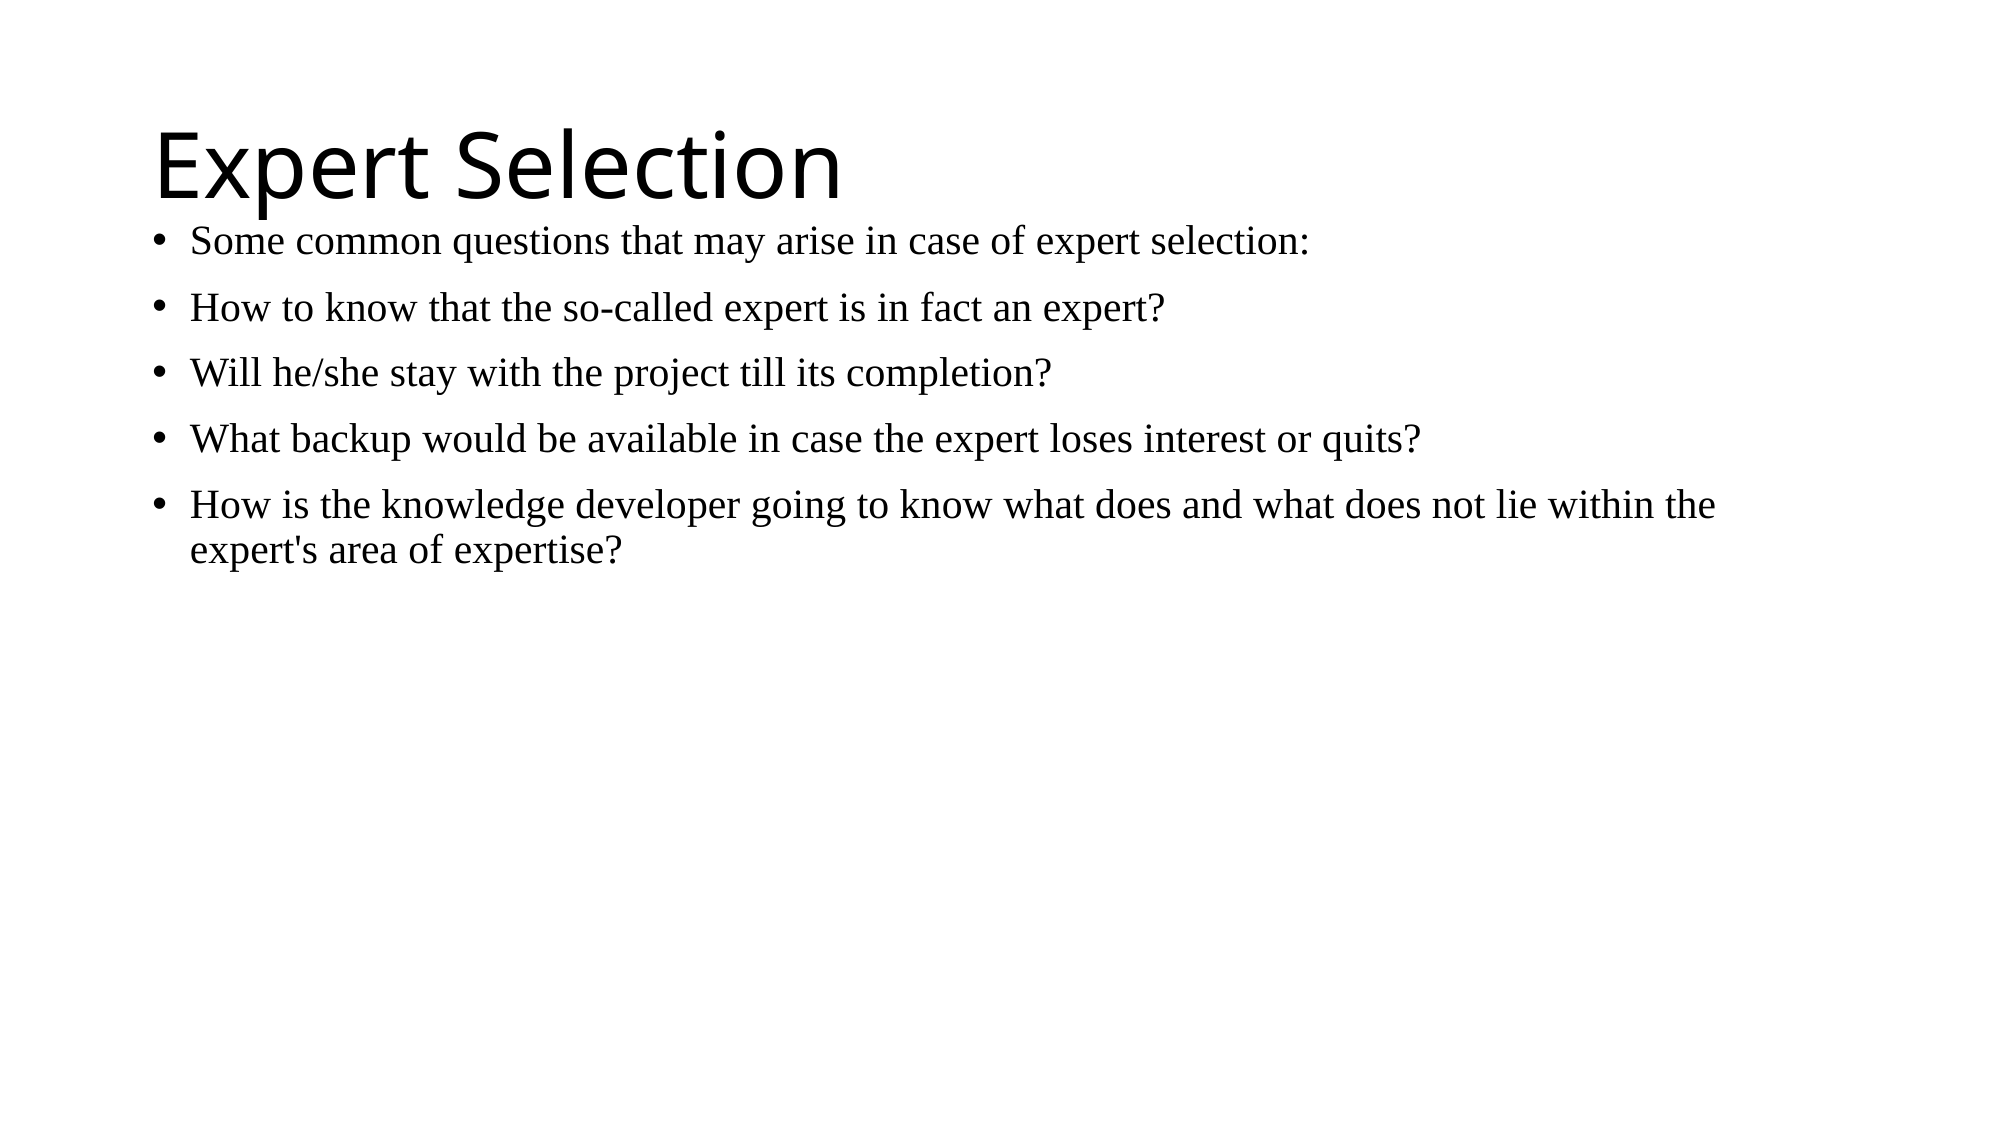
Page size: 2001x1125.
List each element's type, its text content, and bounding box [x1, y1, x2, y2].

title Expert Selection [137, 59, 1863, 211]
list Some common questions that may arise in case of expert selection: How to know that the so-called expert is in fact an expert? Will he/she stay with the project till its completion? What backup would be available in case the expert loses interest or quits? How is the knowledge developer going to know what does and what does not lie within the expert's area of expertise? [137, 211, 1863, 1014]
